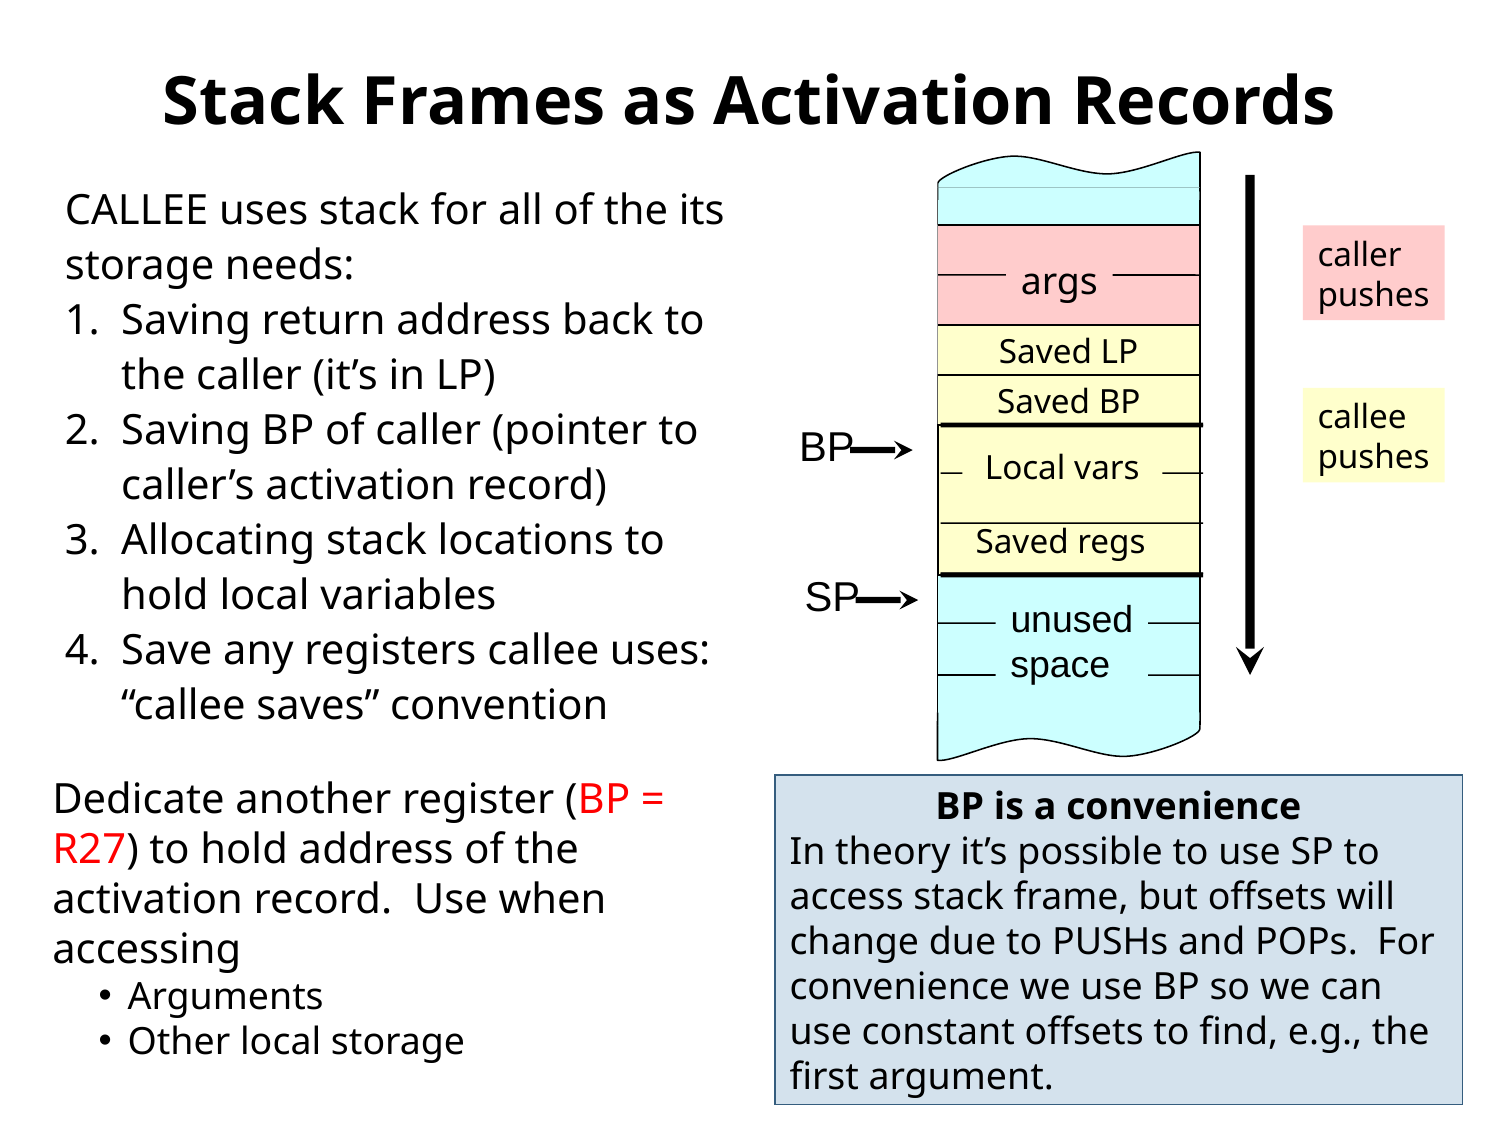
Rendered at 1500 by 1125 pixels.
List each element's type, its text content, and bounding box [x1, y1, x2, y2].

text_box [896, 224, 1201, 373]
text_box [937, 149, 1201, 174]
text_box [762, 174, 1201, 224]
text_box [1309, 225, 1438, 484]
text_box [682, 224, 896, 526]
text_box [695, 112, 1208, 382]
text_box [1243, 662, 1257, 676]
text_box [695, 675, 1208, 813]
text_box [937, 683, 1201, 763]
text_box Dedicate another register (BP = R27) to hold address of the activation record. Use when accessing Arguments Other local storage [37, 764, 738, 1069]
title Stack Frames as Activation Records [74, 44, 1426, 151]
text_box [730, 374, 1204, 676]
text_box CALLEE uses stack for all of the its storage needs: Saving return address back to the caller (it’s in LP) Saving BP of caller (pointer to caller’s activation record) Allocating stack locations to hold local variables Save any registers callee uses: “callee saves” convention [50, 170, 763, 735]
text_box BP is a convenience In theory it’s possible to use SP to access stack frame, but offsets will change due to PUSHs and POPs. For convenience we use BP so we can use constant offsets to find, e.g., the first argument. [774, 774, 1463, 1105]
